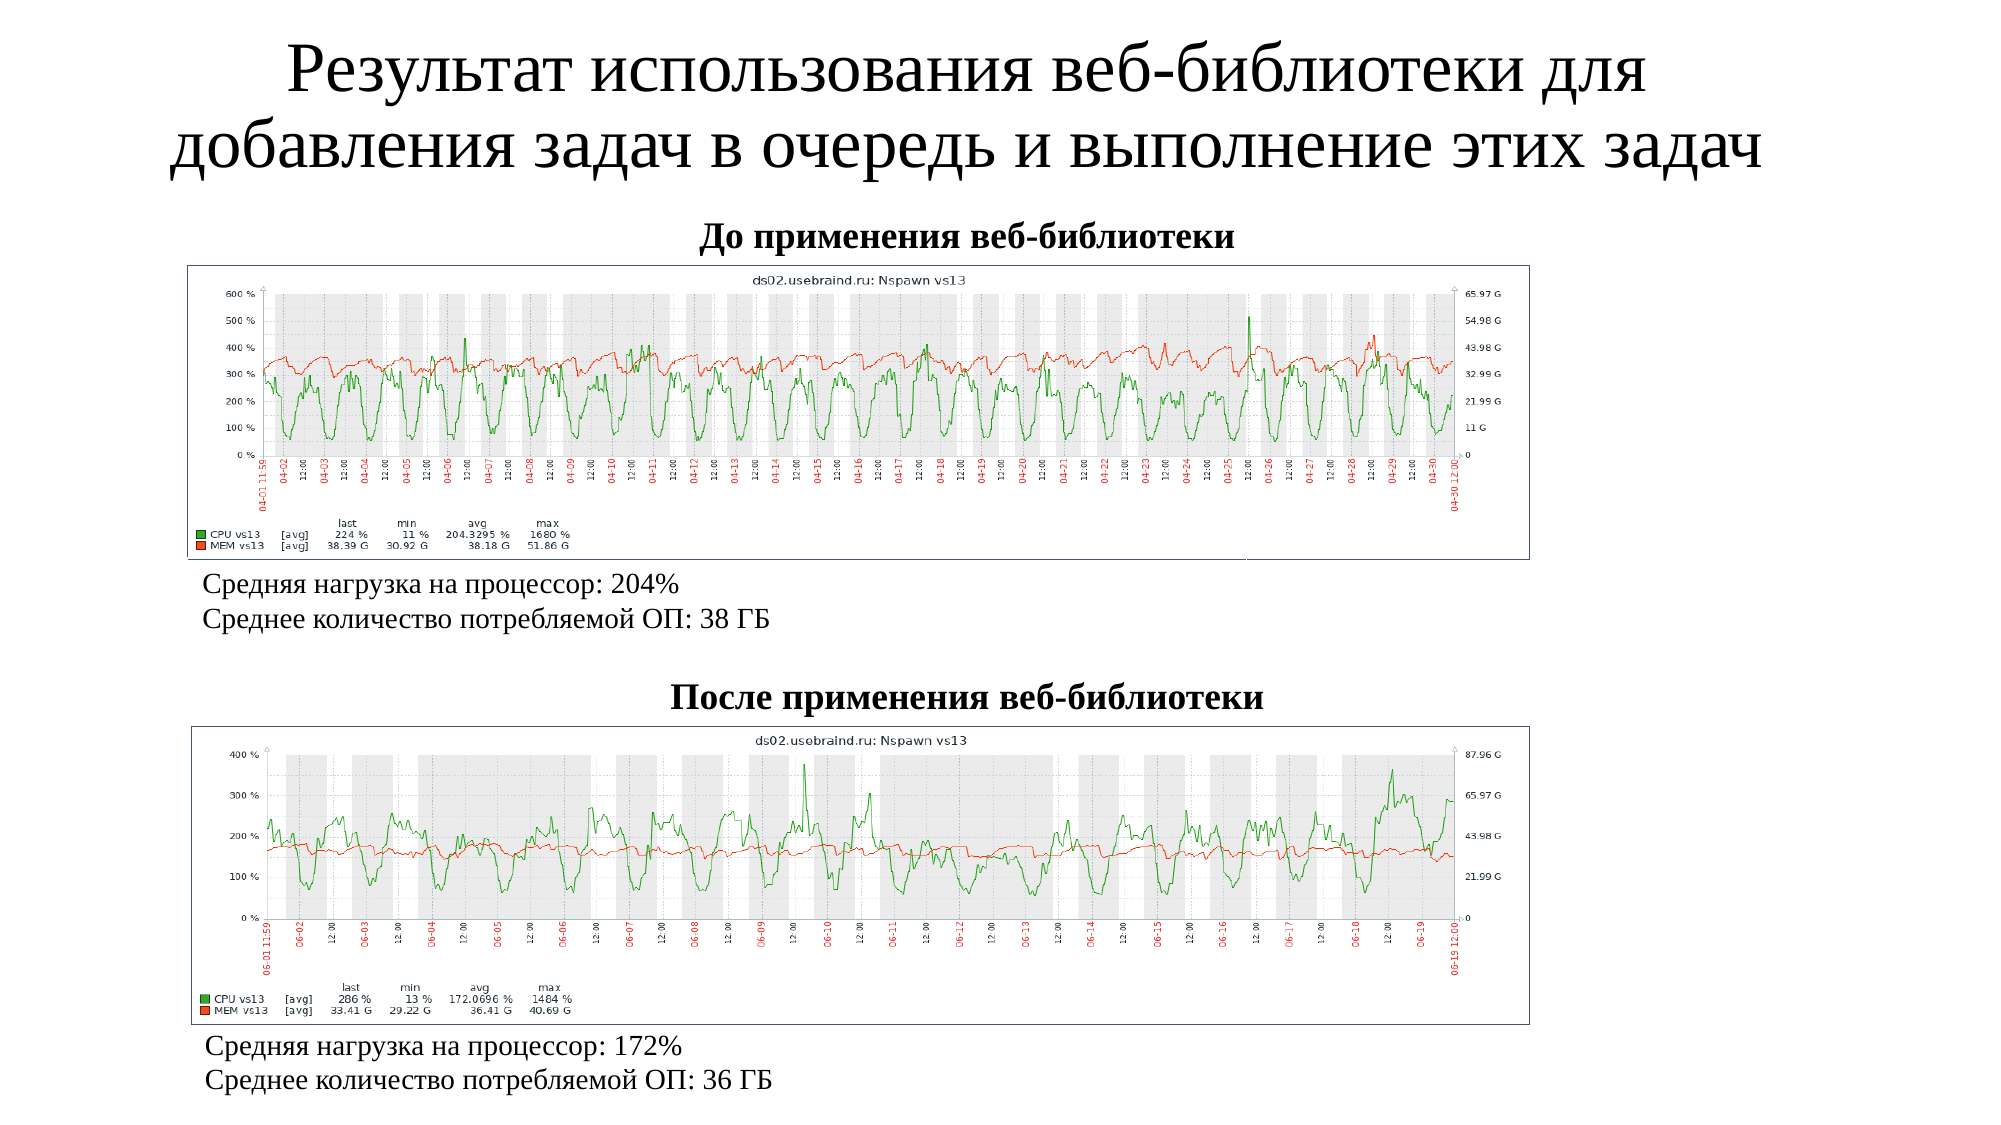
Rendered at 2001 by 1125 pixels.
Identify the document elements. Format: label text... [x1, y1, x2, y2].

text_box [140, 664, 1795, 1091]
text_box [140, 204, 1795, 630]
title Результат использования веб-библиотеки для добавления задач в очередь и выполнение этих задач [140, 13, 1795, 200]
